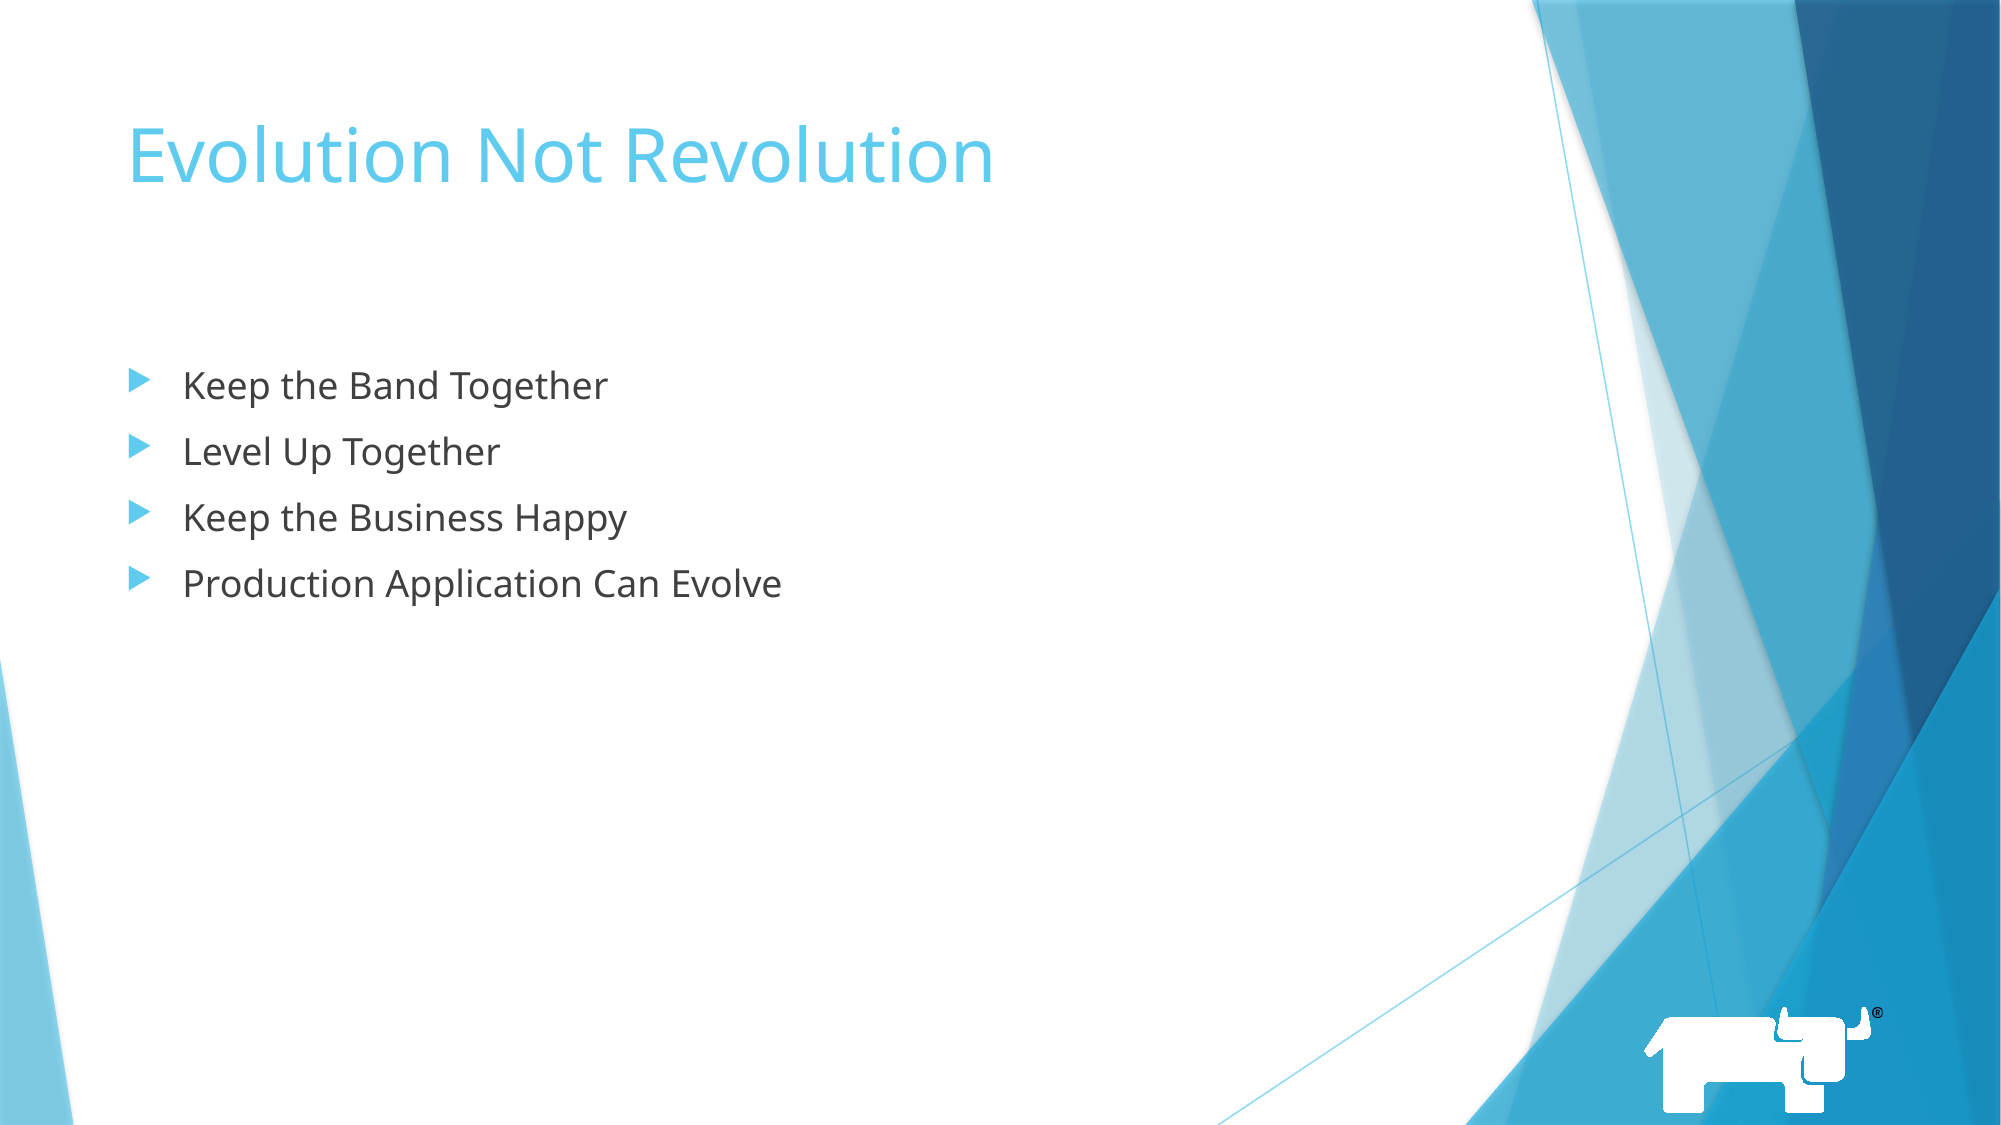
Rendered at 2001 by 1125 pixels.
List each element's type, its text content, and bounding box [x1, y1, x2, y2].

title Evolution Not Revolution [111, 99, 1522, 317]
picture [1644, 1007, 1883, 1113]
list Keep the Band Together Level Up Together Keep the Business Happy Production Application Can Evolve [111, 354, 1522, 992]
